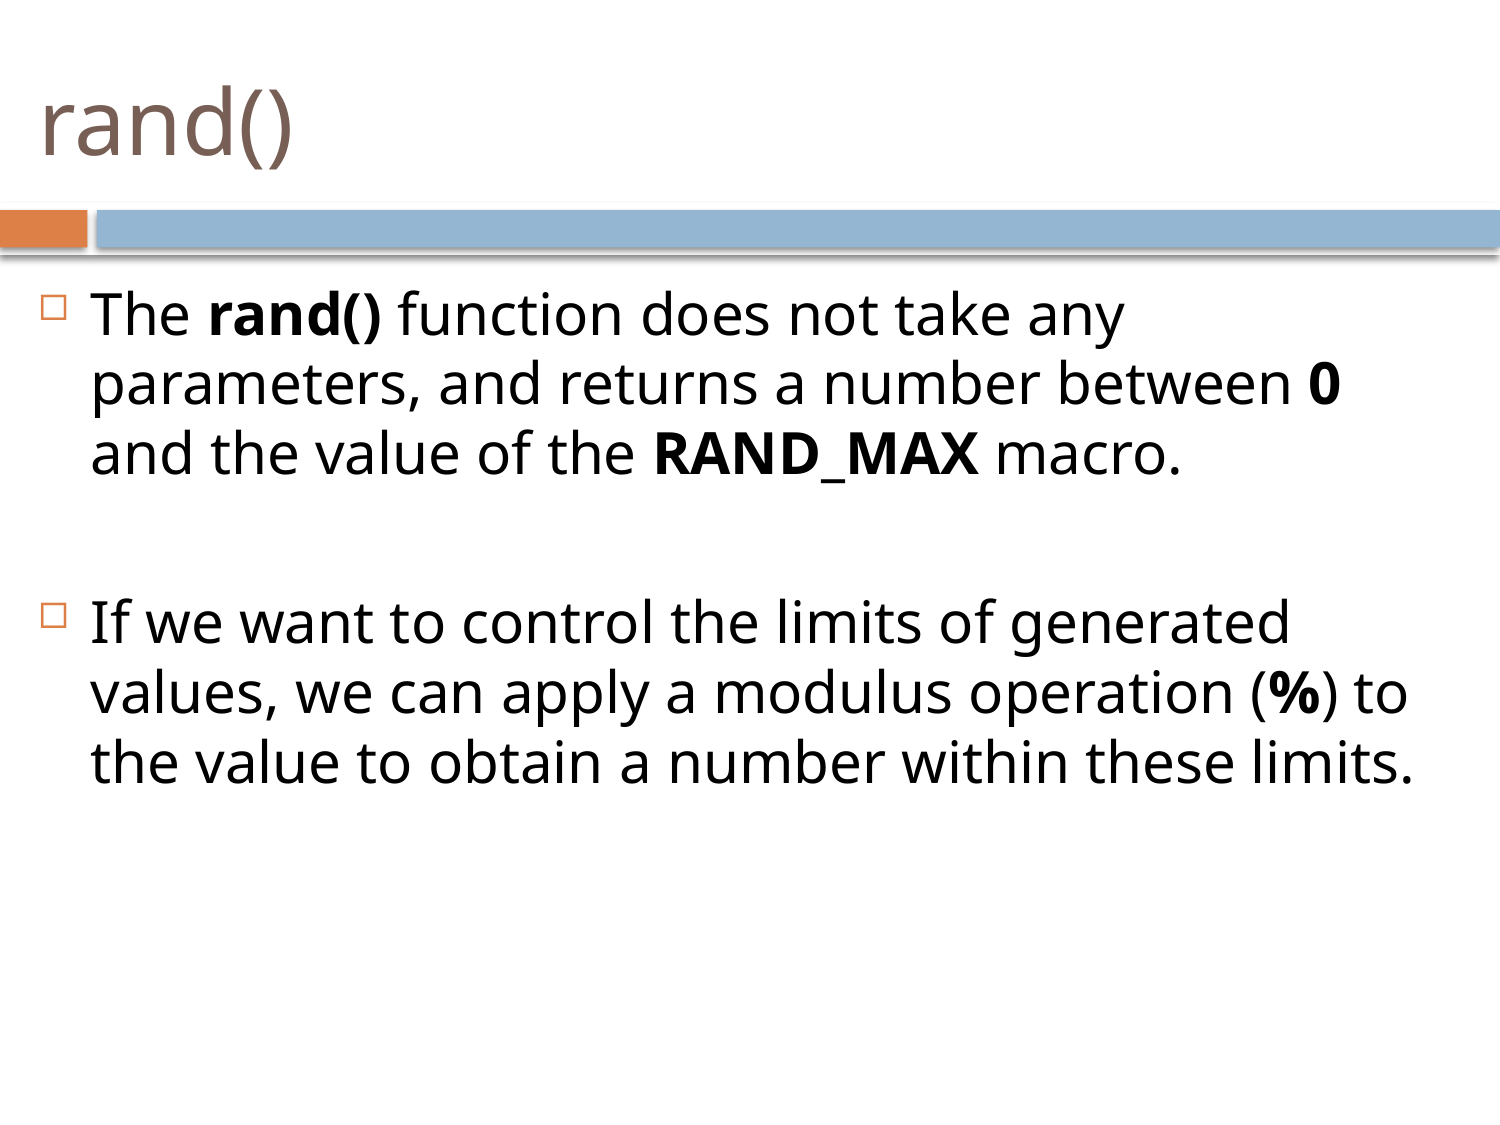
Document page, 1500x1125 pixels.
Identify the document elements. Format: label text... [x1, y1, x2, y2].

title rand() [23, 37, 1500, 200]
list The rand() function does not take any parameters, and returns a number between 0 and the value of the RAND_MAX macro. If we want to control the limits of generated values, we can apply a modulus operation (%) to the value to obtain a number within these limits. [23, 269, 1465, 1043]
